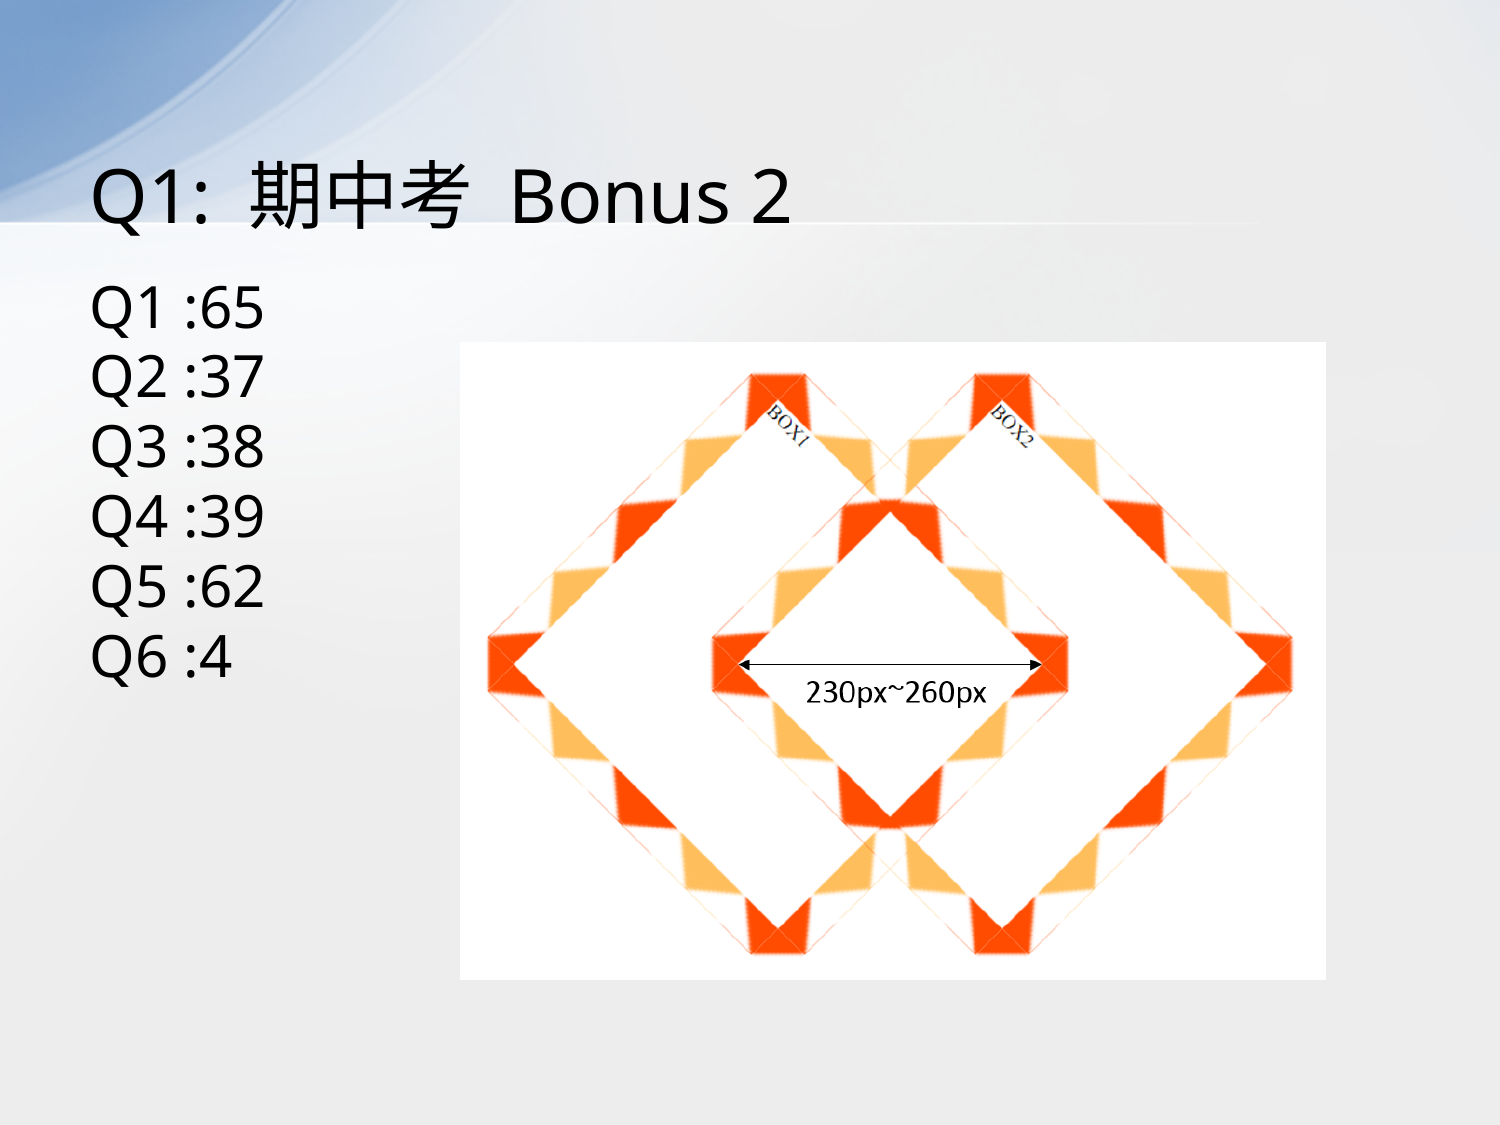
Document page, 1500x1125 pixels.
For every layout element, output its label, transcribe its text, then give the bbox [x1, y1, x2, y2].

picture [0, 0, 1500, 1125]
list Q1 :65 Q2 :37 Q3 :38 Q4 :39 Q5 :62 Q6 :4 [75, 262, 1425, 1005]
title Q1: 期中考 Bonus 2 [75, 58, 1425, 247]
